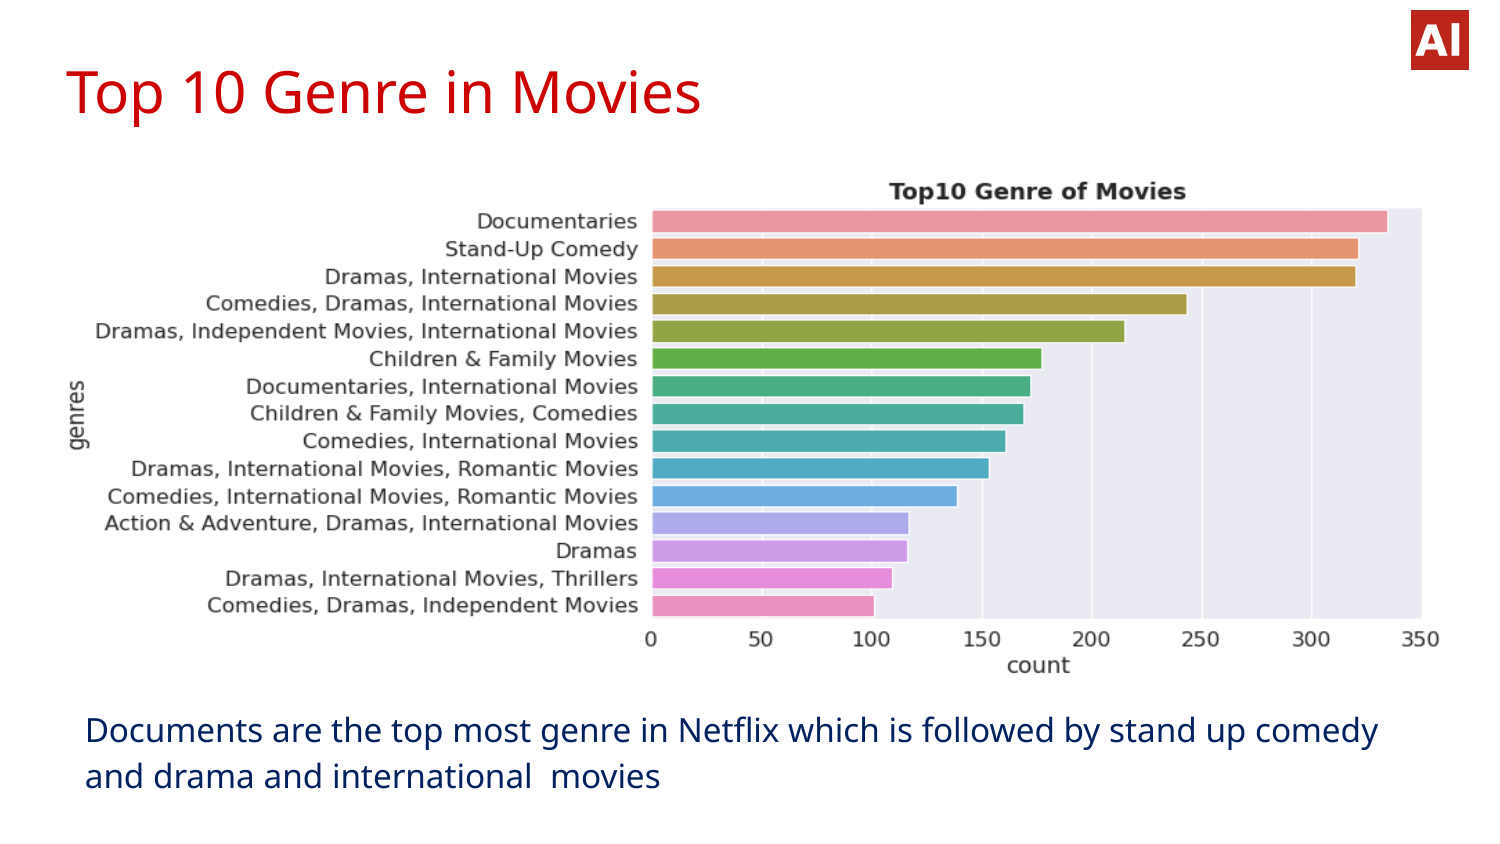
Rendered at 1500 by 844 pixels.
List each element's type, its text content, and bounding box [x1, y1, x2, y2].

picture [1411, 10, 1469, 70]
list Documents are the top most genre in Netflix which is followed by stand up comedy and drama and international movies [51, 691, 1449, 750]
title Top 10 Genre in Movies [51, 40, 1449, 135]
picture [55, 173, 1451, 687]
